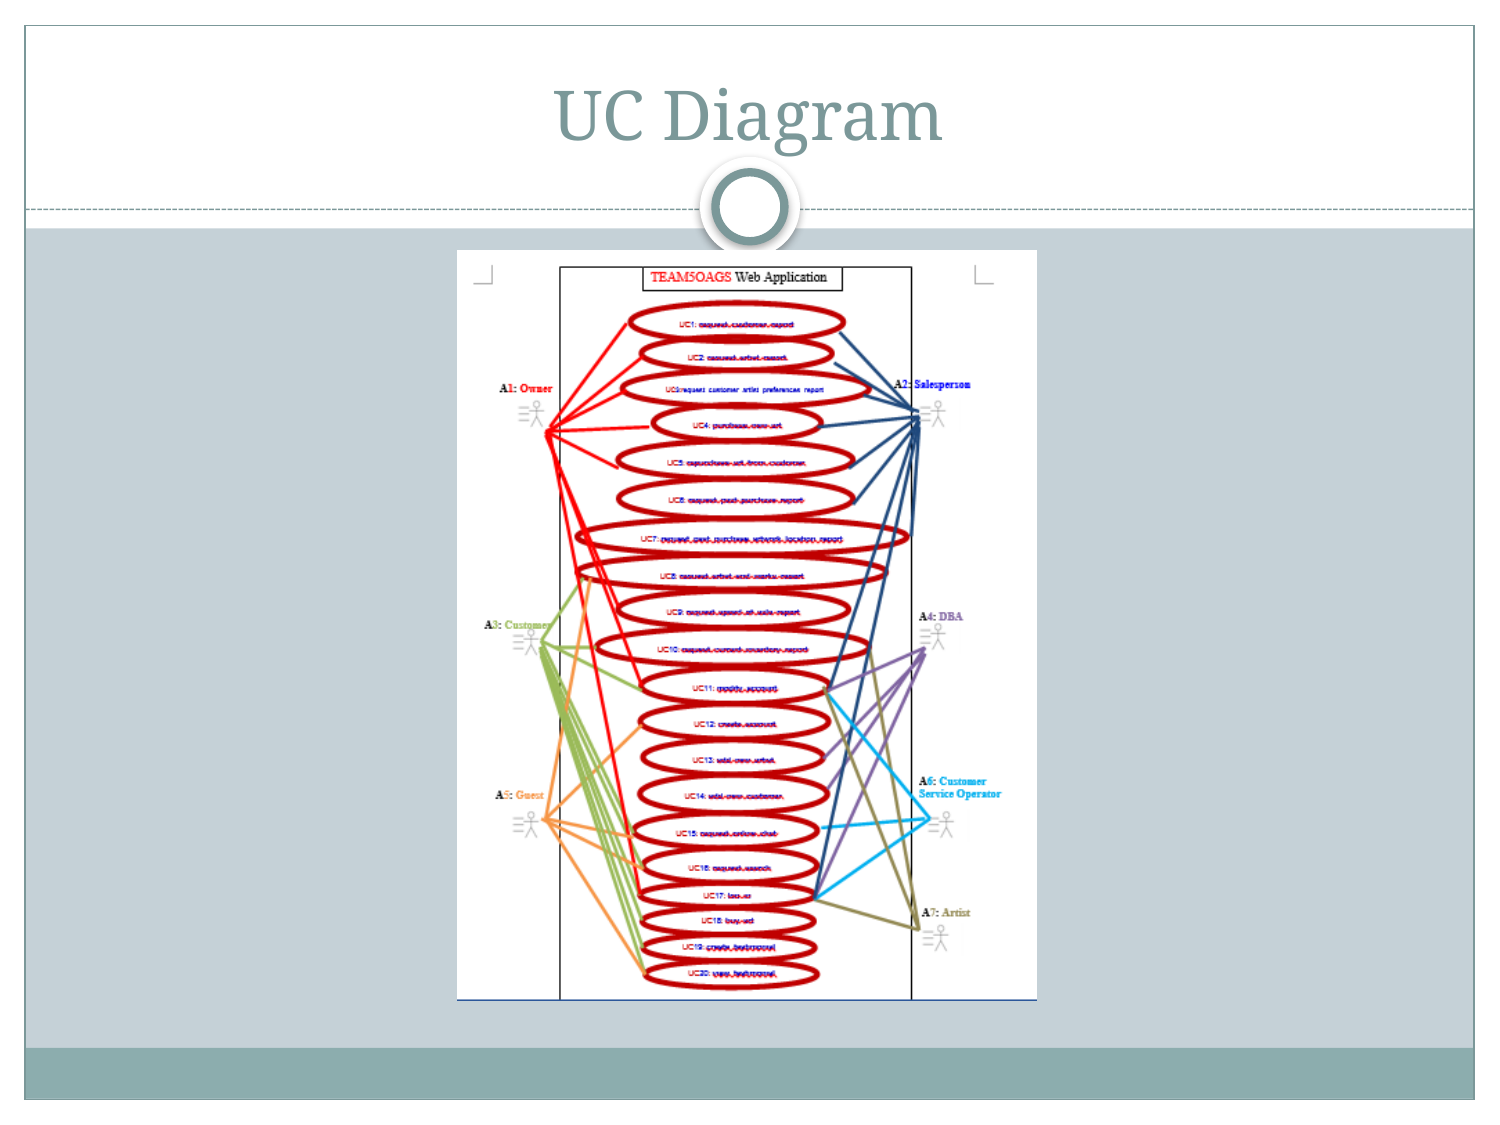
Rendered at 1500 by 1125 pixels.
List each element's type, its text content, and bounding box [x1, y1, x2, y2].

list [457, 250, 1037, 1001]
title UC Diagram [49, 37, 1450, 162]
